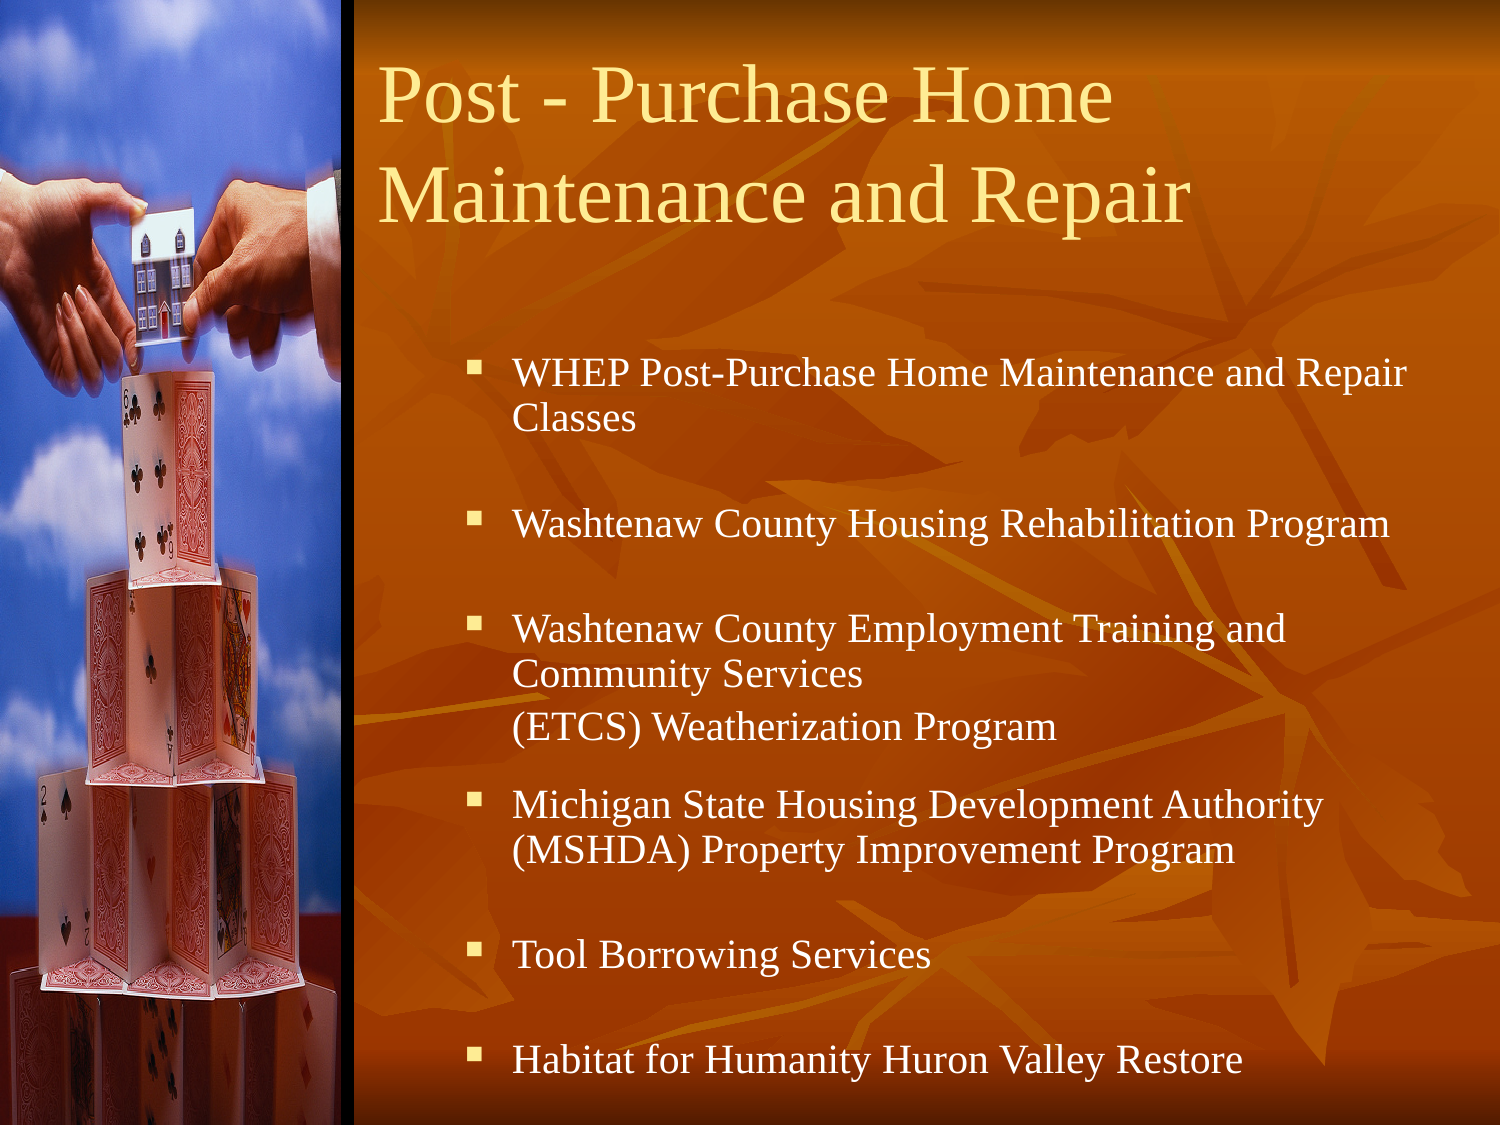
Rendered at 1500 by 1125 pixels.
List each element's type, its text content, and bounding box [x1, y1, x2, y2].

list WHEP Post-Purchase Home Maintenance and Repair Classes Washtenaw County Housing Rehabilitation Program Washtenaw County Employment Training and Community Services (ETCS) Weatherization Program Michigan State Housing Development Authority (MSHDA) Property Improvement Program Tool Borrowing Services Habitat for Humanity Huron Valley Restore [374, 299, 1438, 1043]
picture [0, 0, 342, 1125]
title Post - Purchase Home Maintenance and Repair [362, 45, 1426, 234]
